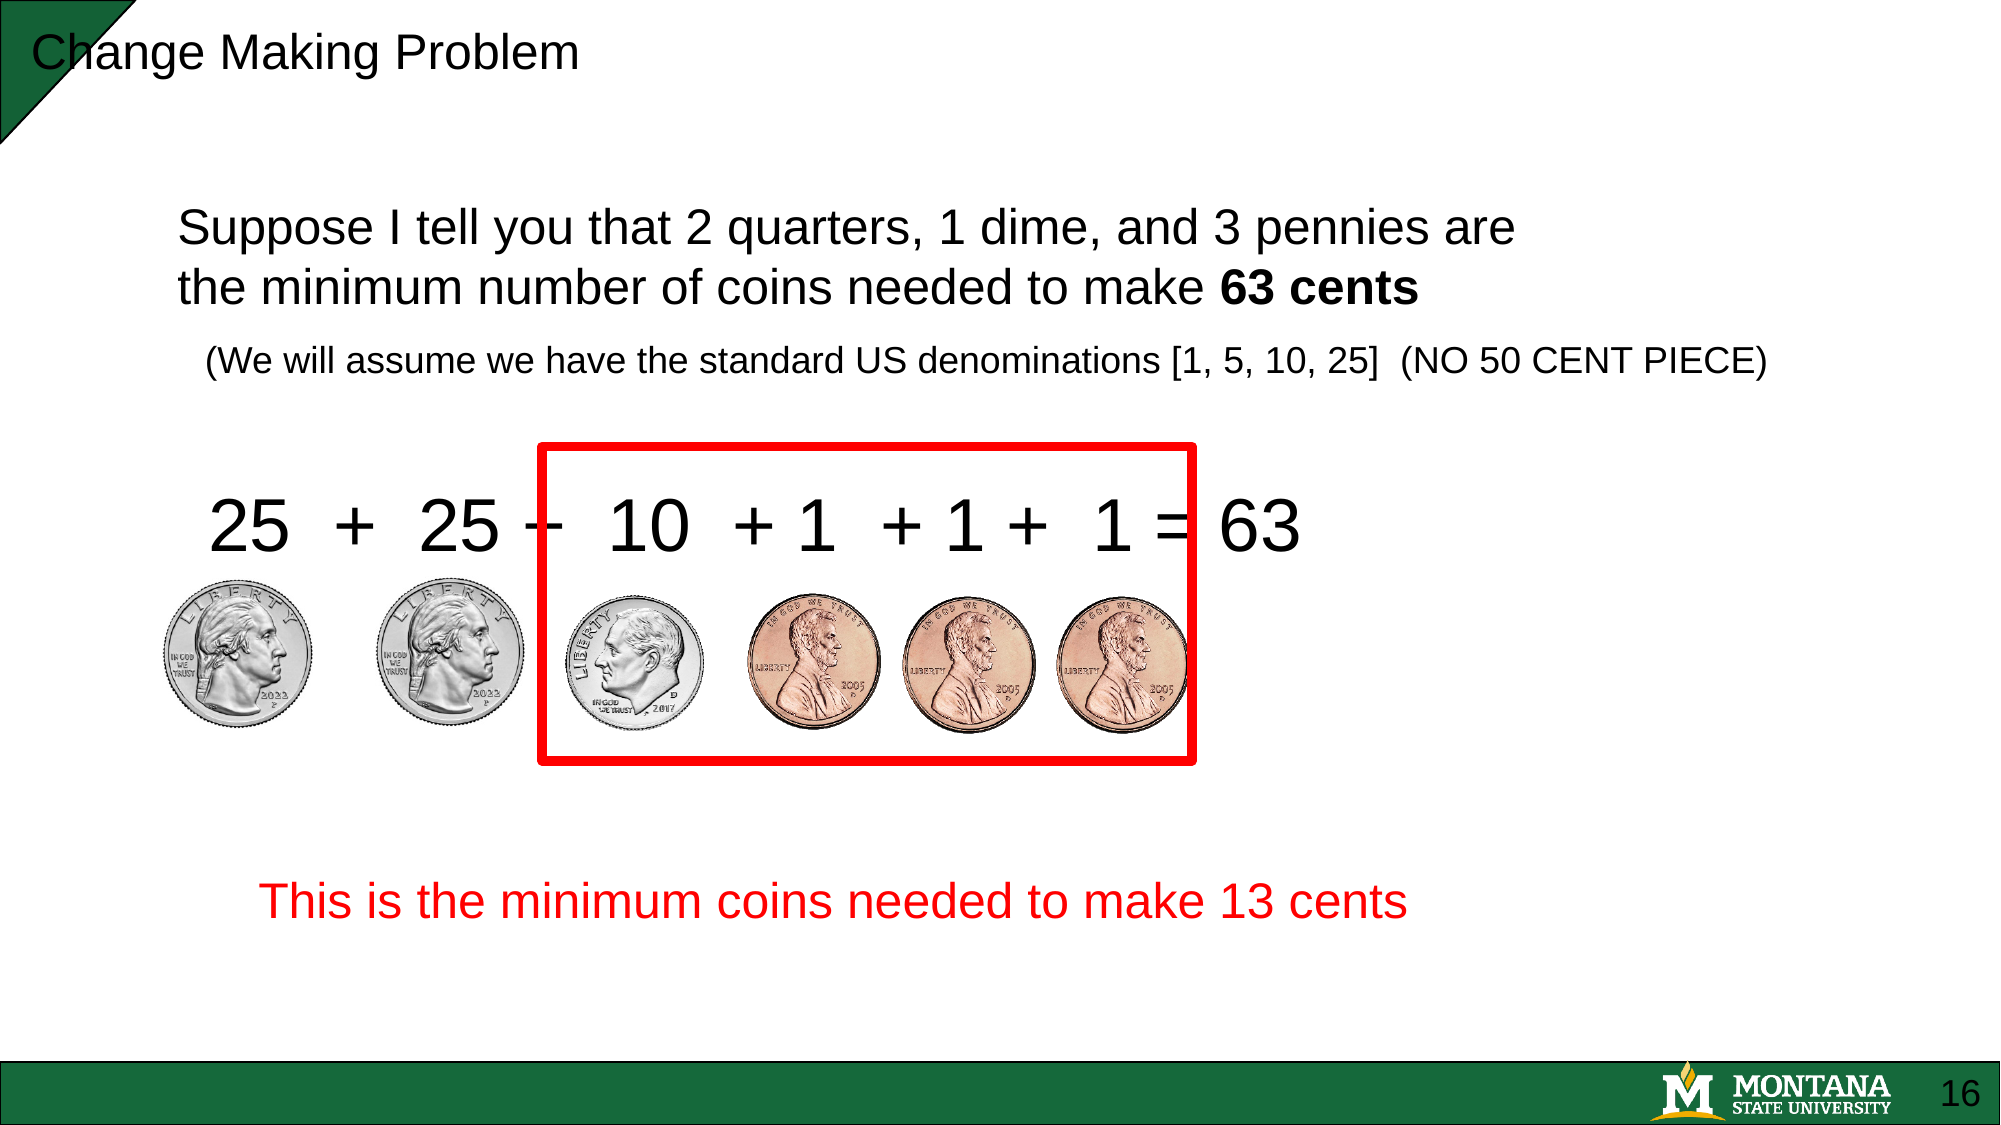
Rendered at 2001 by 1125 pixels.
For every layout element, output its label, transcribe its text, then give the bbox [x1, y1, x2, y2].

text_box Change Making Problem [16, 12, 596, 88]
text_box [540, 444, 1194, 763]
picture [565, 595, 704, 732]
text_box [0, 1060, 1647, 1125]
picture [899, 595, 1038, 735]
text_box This is the minimum coins needed to make 13 cents [243, 860, 1424, 936]
picture [1054, 595, 1193, 735]
text_box (We will assume we have the standard US denominations [1, 5, 10, 25] (NO 50 CENT PIECE) [190, 328, 1785, 389]
text_box Suppose I tell you that 2 quarters, 1 dime, and 3 pennies are the minimum number of coins needed to make 63 cents [162, 187, 1613, 323]
picture [162, 577, 313, 729]
picture [1649, 1060, 1892, 1122]
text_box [1892, 1060, 2000, 1125]
picture [745, 591, 884, 732]
text_box 25 + 25 + 10 + 1 + 1 + 1 = 63 [1194, 468, 1319, 574]
picture [374, 575, 526, 727]
text_box 25 + 25 + 10 + 1 + 1 + 1 = 63 [193, 468, 540, 574]
